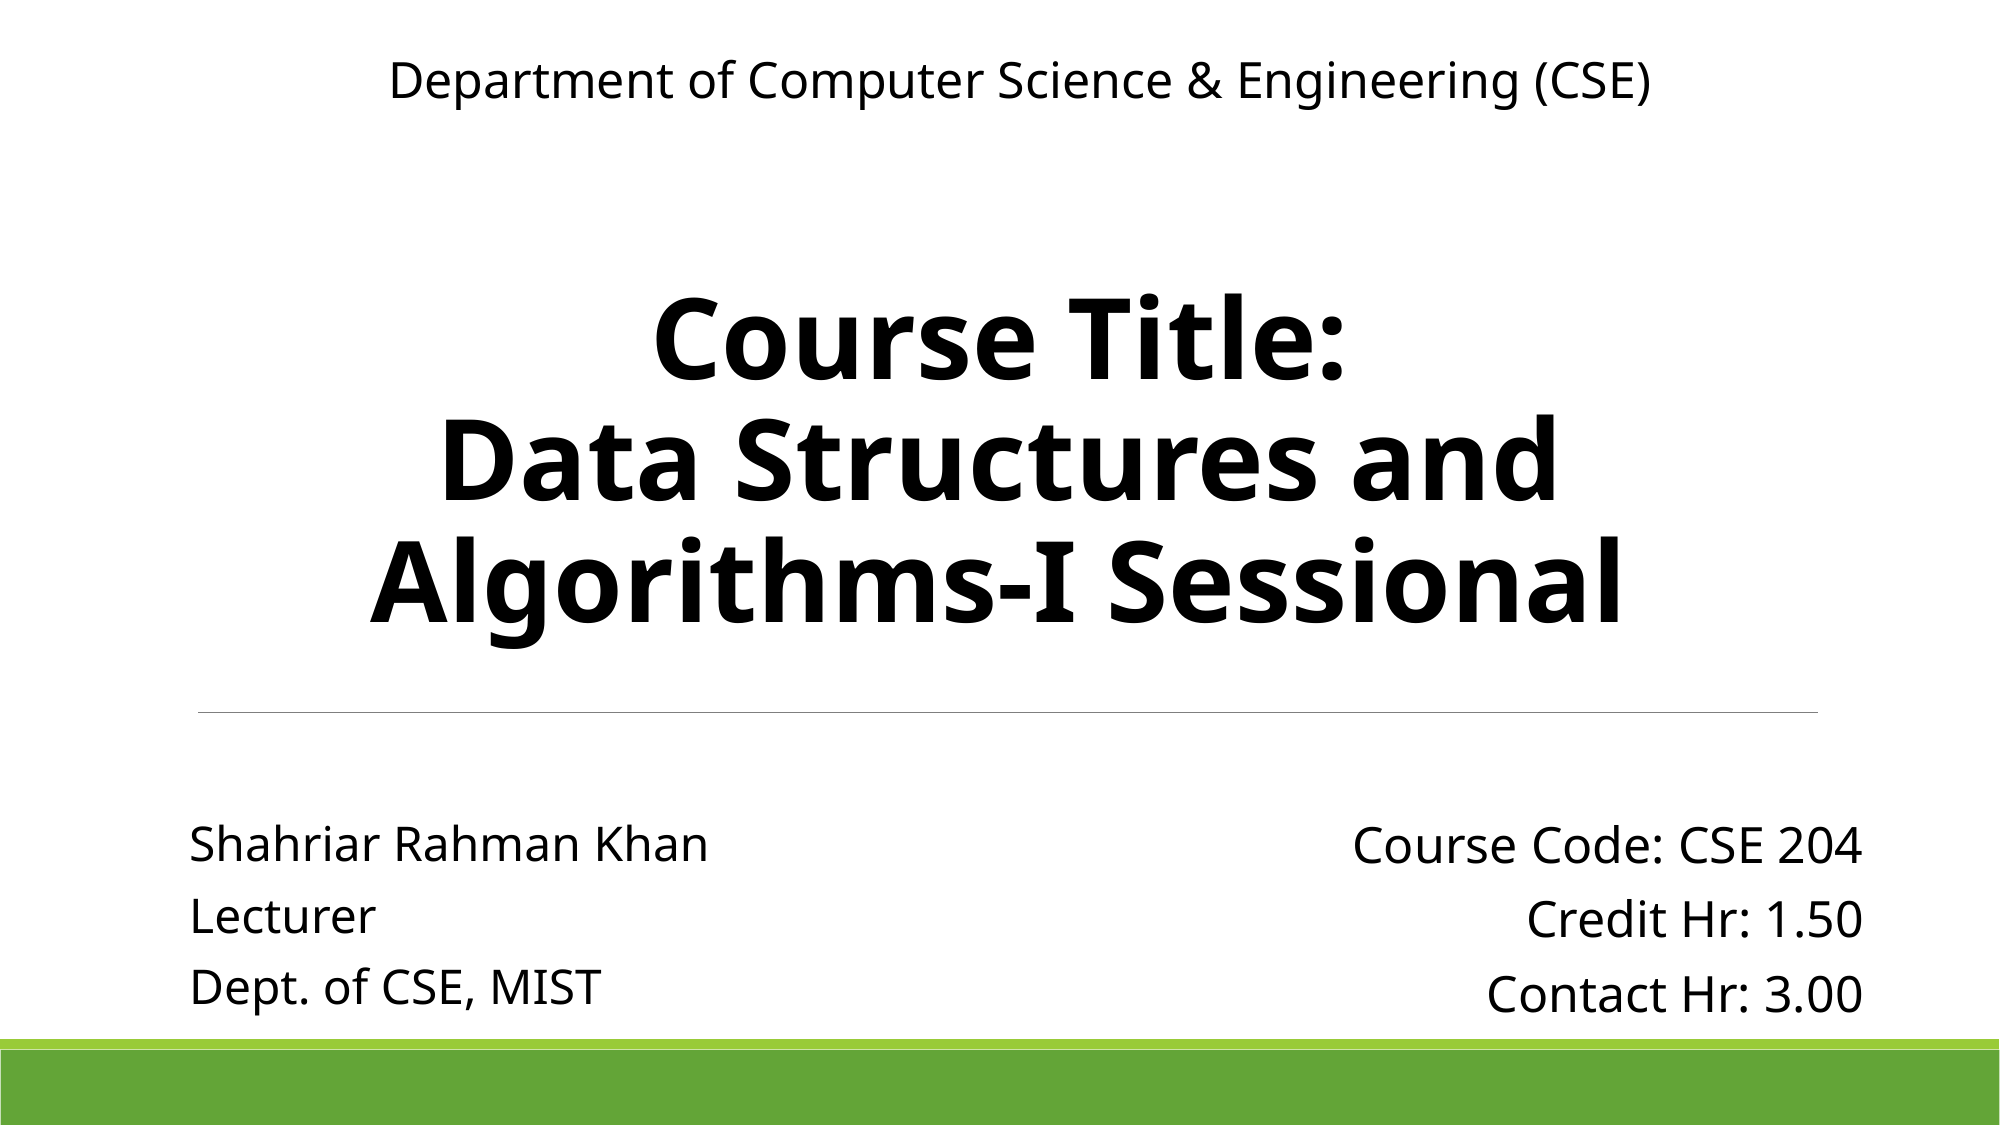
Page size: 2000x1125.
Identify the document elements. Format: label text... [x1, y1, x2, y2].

text_box Department of Computer Science & Engineering (CSE) [174, 47, 1879, 137]
text_box Course Title: Data Structures and Algorithms-I Sessional [249, 262, 1750, 655]
text_box Course Code: CSE 204 Credit Hr: 1.50 Contact Hr: 3.00 [1314, 812, 1879, 1066]
text_box Shahriar Rahman Khan Lecturer Dept. of CSE, MIST [174, 812, 739, 1066]
